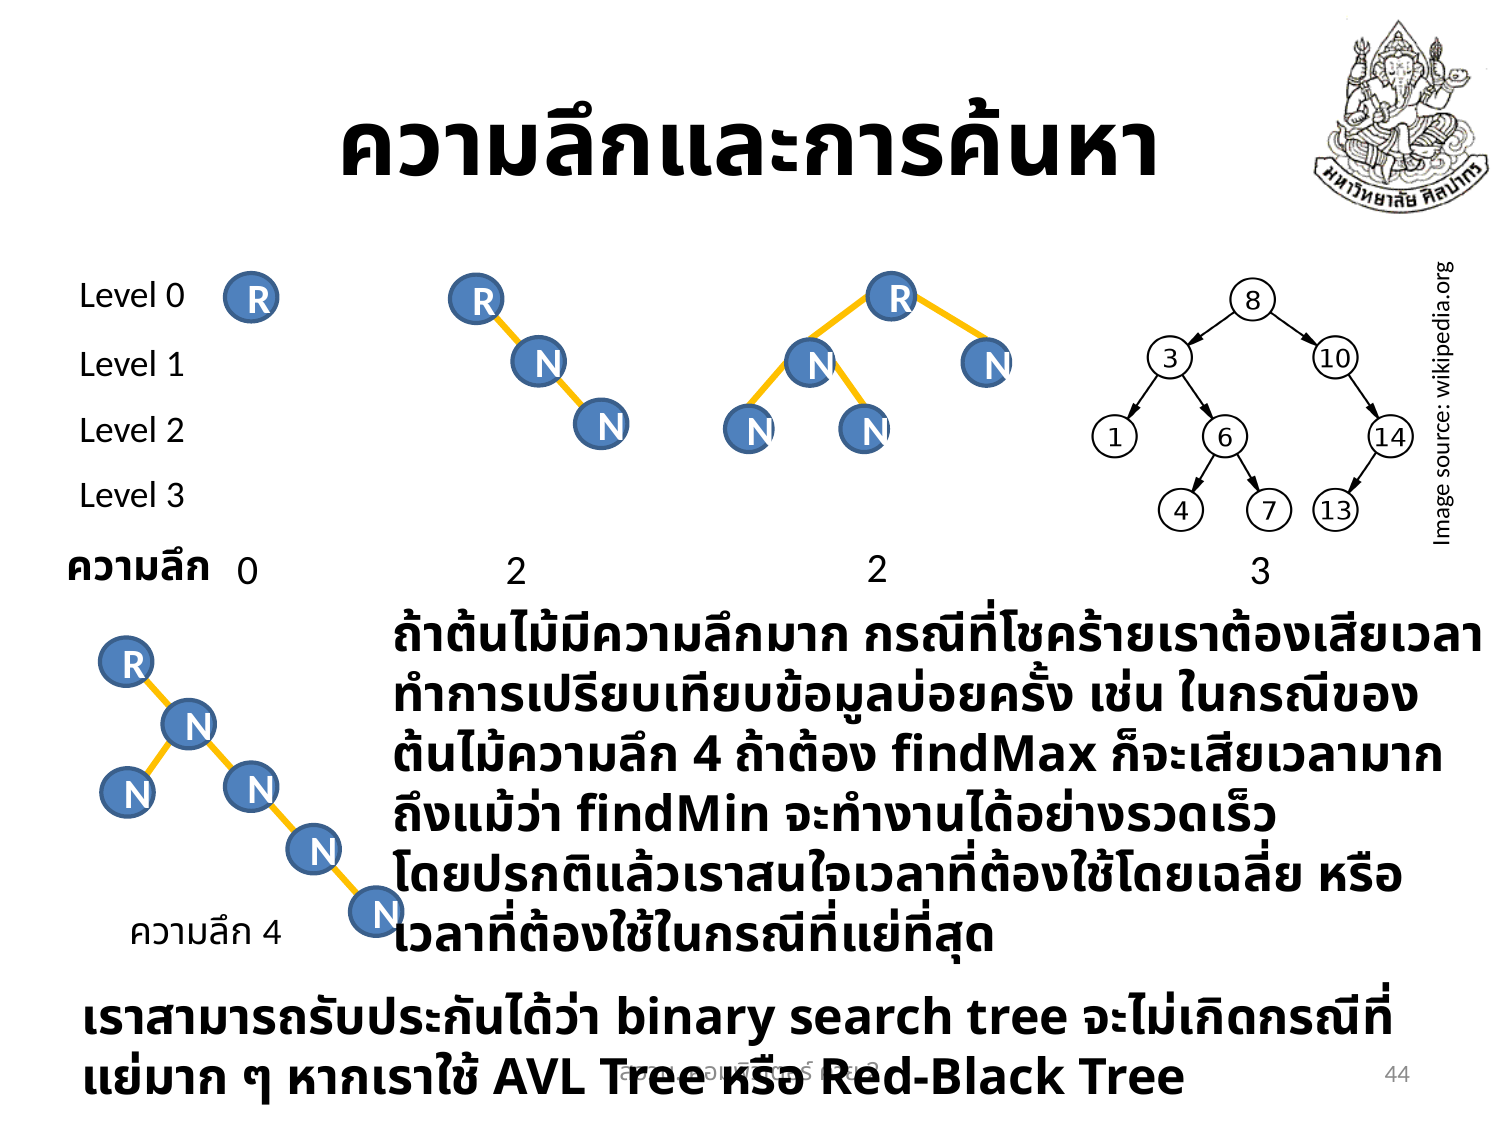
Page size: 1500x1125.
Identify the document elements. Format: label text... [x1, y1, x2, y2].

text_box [449, 274, 628, 602]
text_box เราสามารถรับประกันได้ว่า binary search tree จะไม่เกิดกรณีที่แย่มาก ๆ หากเราใช้ AVL Tree หรือ Red-Black Tree [66, 977, 1425, 1112]
picture [1307, 12, 1494, 219]
text_box ถ้าต้นไม้มีความลึกมาก กรณีที่โชคร้ายเราต้องเสียเวลาทำการเปรียบเทียบข้อมูลบ่อยครั้ง เช่น ในกรณีของต้นไม้ความลึก 4 ถ้าต้อง findMax ก็จะเสียเวลามาก ถึงแม้ว่า findMin จะทำงานได้อย่างรวดเร็ว โดยปรกติแล้วเราสนใจเวลาที่ต้องใช้โดยเฉลี่ย หรือเวลาที่ต้องใช้ในกรณีที่แย่ที่สุด [377, 593, 1500, 992]
footer สอวน. คอมพิวเตอร์​ ค่าย 2 [512, 1042, 988, 1103]
text_box Image source: wikipedia.org [1416, 246, 1462, 561]
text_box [224, 272, 278, 602]
slide_number 44 [1074, 1042, 1425, 1103]
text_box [724, 272, 1011, 600]
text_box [99, 637, 403, 961]
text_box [74, 262, 204, 598]
title ความลึกและการค้นหา [75, 45, 1425, 233]
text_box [1087, 272, 1419, 602]
